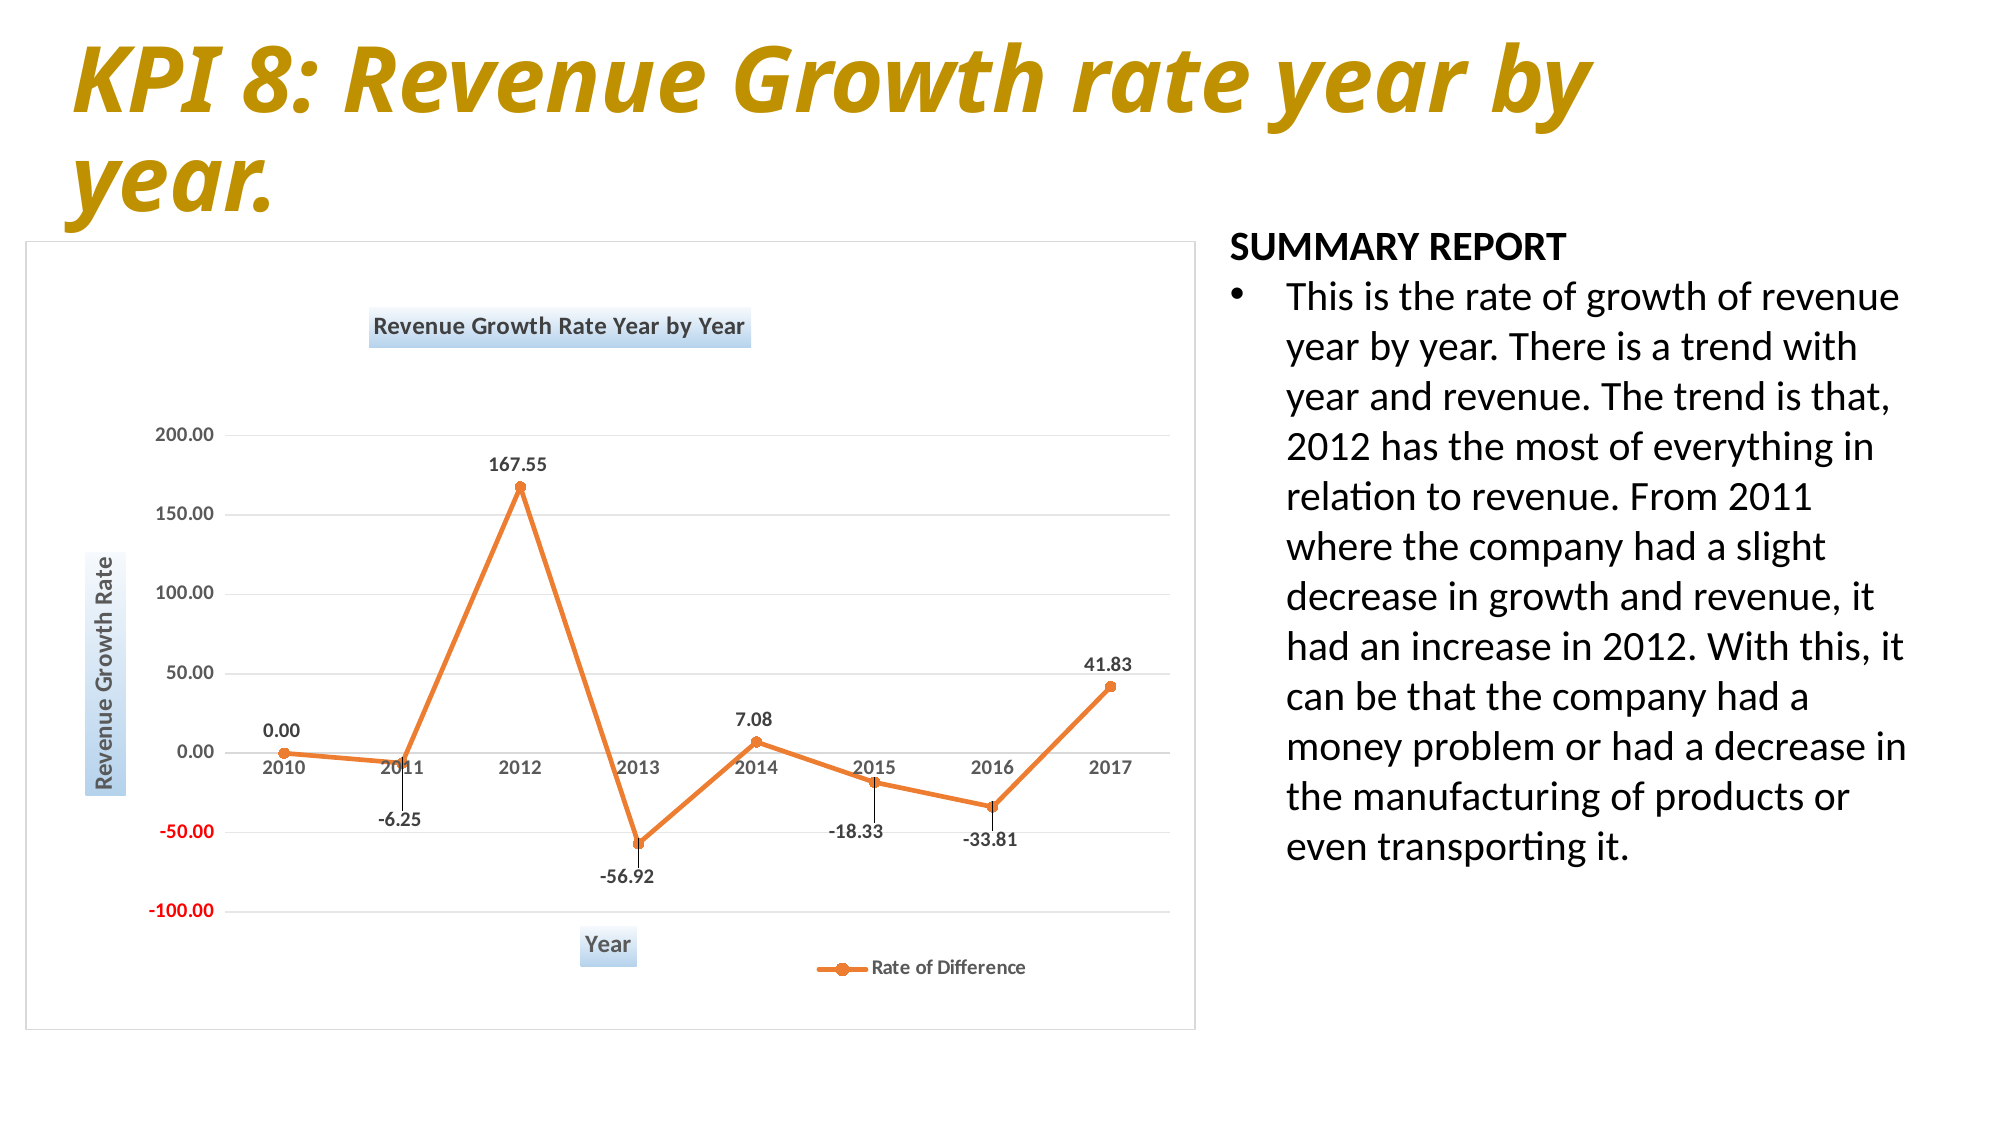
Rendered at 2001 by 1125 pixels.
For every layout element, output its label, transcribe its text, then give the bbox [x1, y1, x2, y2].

text_box SUMMARY REPORT This is the rate of growth of revenue year by year. There is a trend with year and revenue. The trend is that, 2012 has the most of everything in relation to revenue. From 2011 where the company had a slight decrease in growth and revenue, it had an increase in 2012. With this, it can be that the company had a money problem or had a decrease in the manufacturing of products or even transporting it. [1214, 211, 1944, 877]
chart [24, 240, 1196, 1031]
title KPI 8: Revenue Growth rate year by year. [56, 23, 1781, 241]
